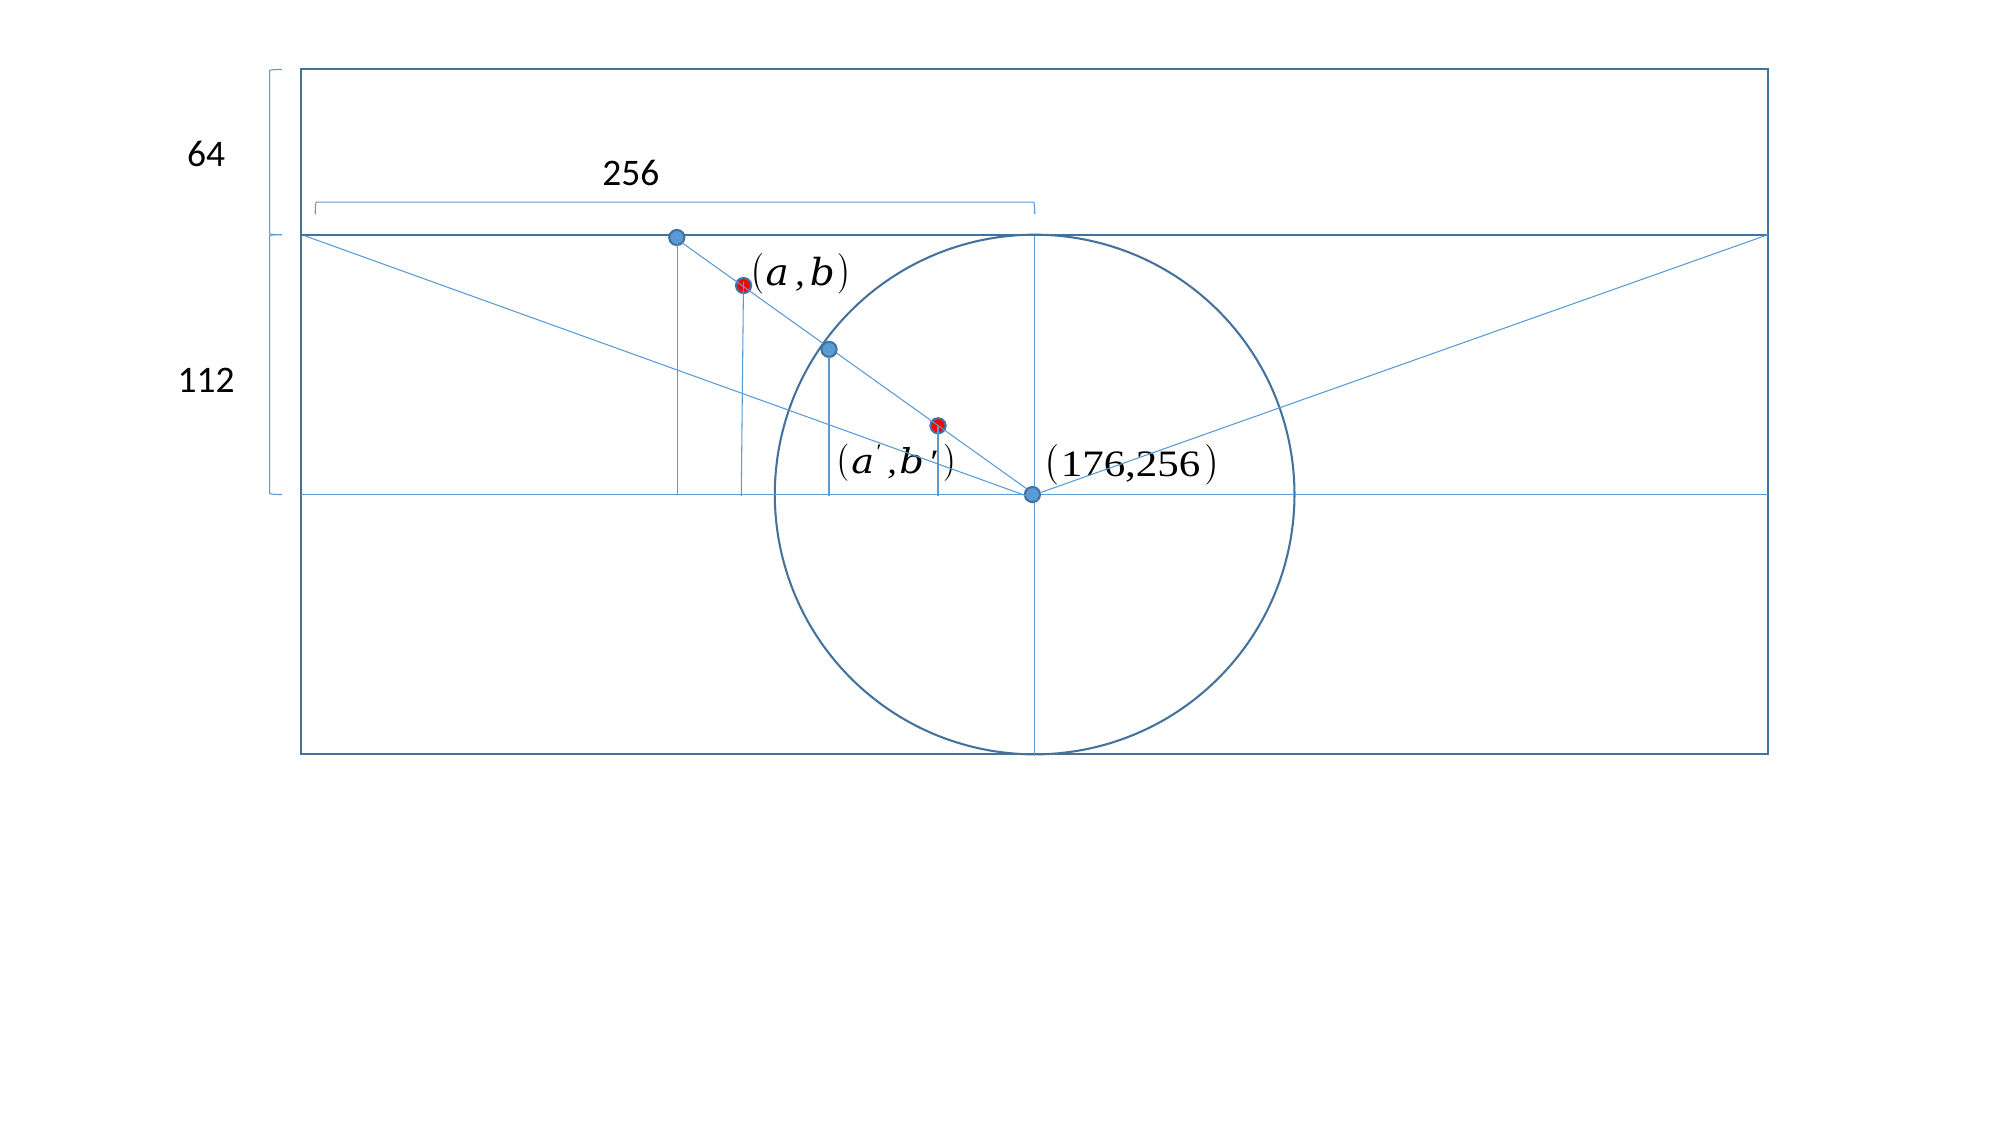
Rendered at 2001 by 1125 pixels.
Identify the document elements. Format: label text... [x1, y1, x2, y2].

text_box [1035, 495, 1042, 503]
text_box [300, 68, 1769, 236]
text_box [300, 236, 1007, 755]
text_box [269, 235, 282, 496]
text_box [668, 228, 686, 236]
text_box [773, 495, 1296, 756]
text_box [305, 236, 1038, 500]
text_box [269, 68, 282, 236]
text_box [1041, 234, 1768, 493]
text_box 112 [162, 347, 250, 407]
text_box 64 [172, 121, 241, 182]
text_box [1062, 495, 1769, 755]
